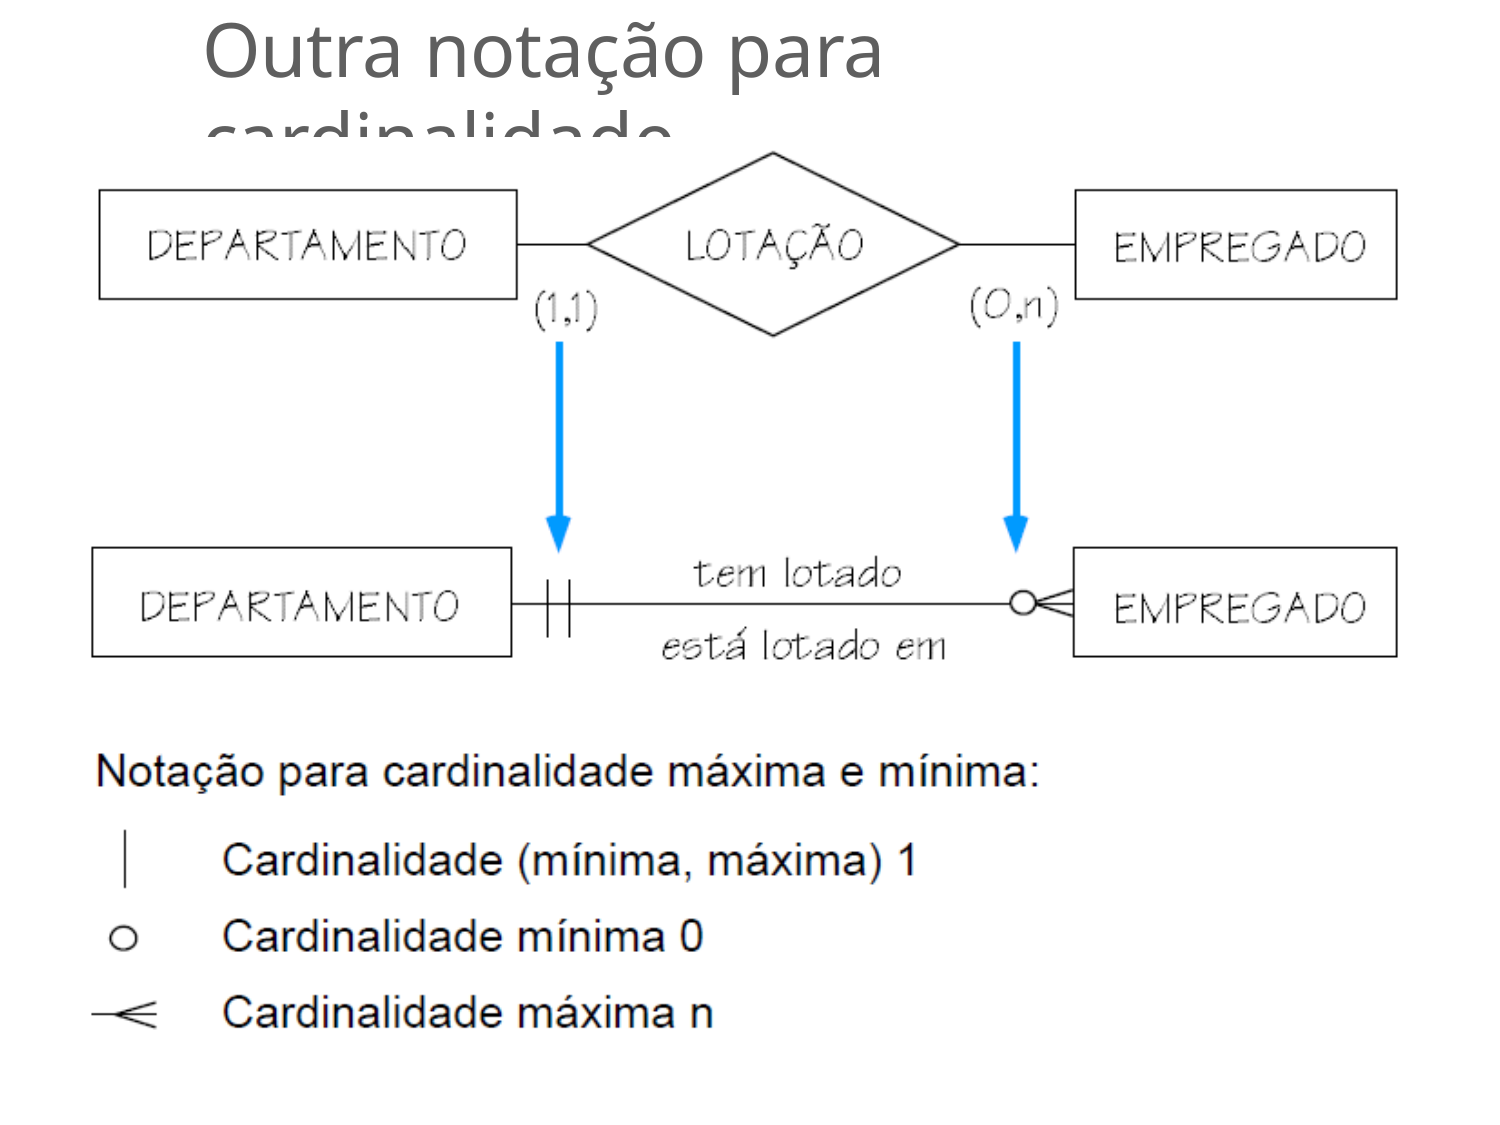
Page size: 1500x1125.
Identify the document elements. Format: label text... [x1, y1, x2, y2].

title Outra notação para cardinalidade [200, 0, 1306, 137]
text_box [41, 137, 1447, 1059]
